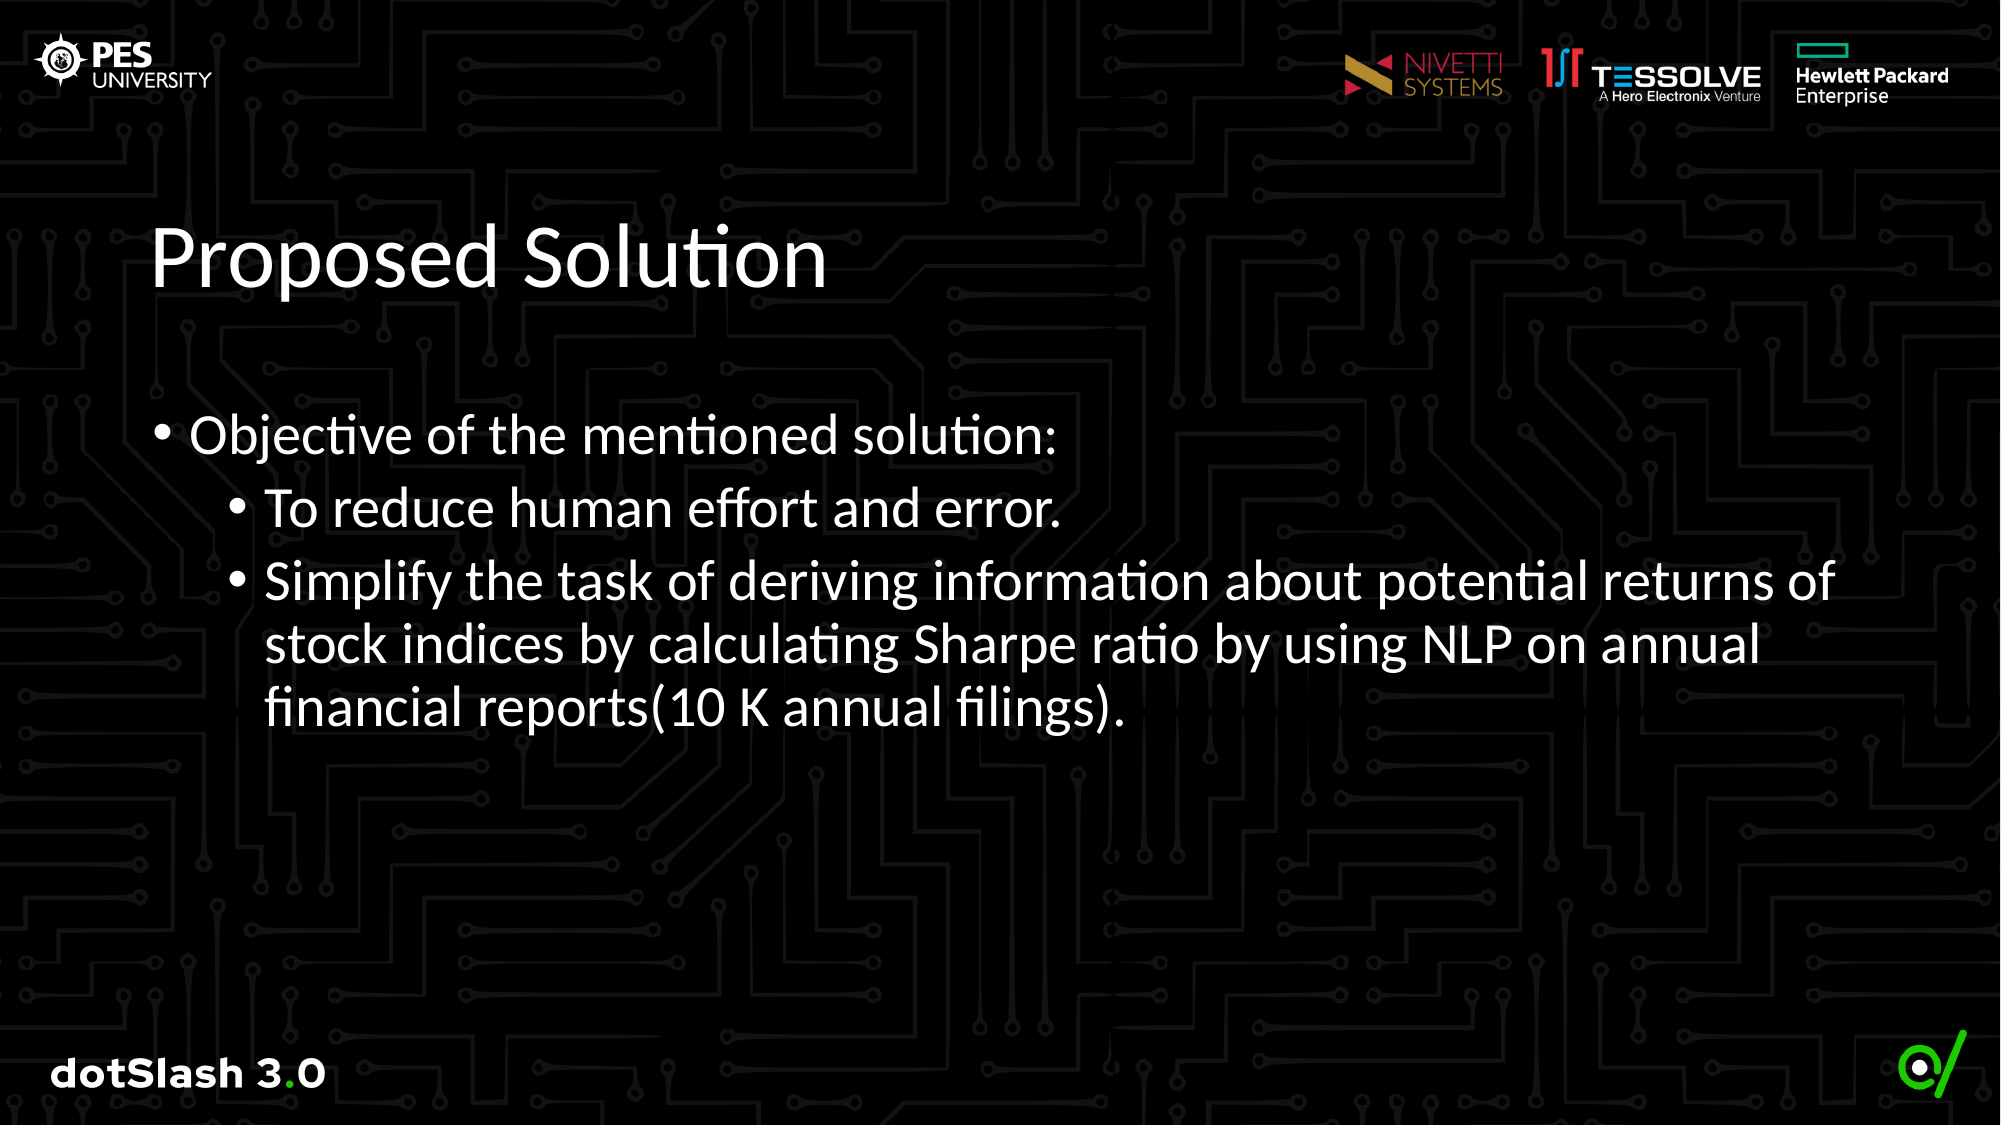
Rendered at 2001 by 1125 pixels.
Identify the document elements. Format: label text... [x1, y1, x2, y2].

picture [0, 0, 2001, 1125]
list Objective of the mentioned solution: To reduce human effort and error. Simplify the task of deriving information about potential returns of stock indices by calculating Sharpe ratio by using NLP on annual financial reports(10 K annual filings). [137, 396, 1863, 1014]
title Proposed Solution [134, 148, 1860, 367]
